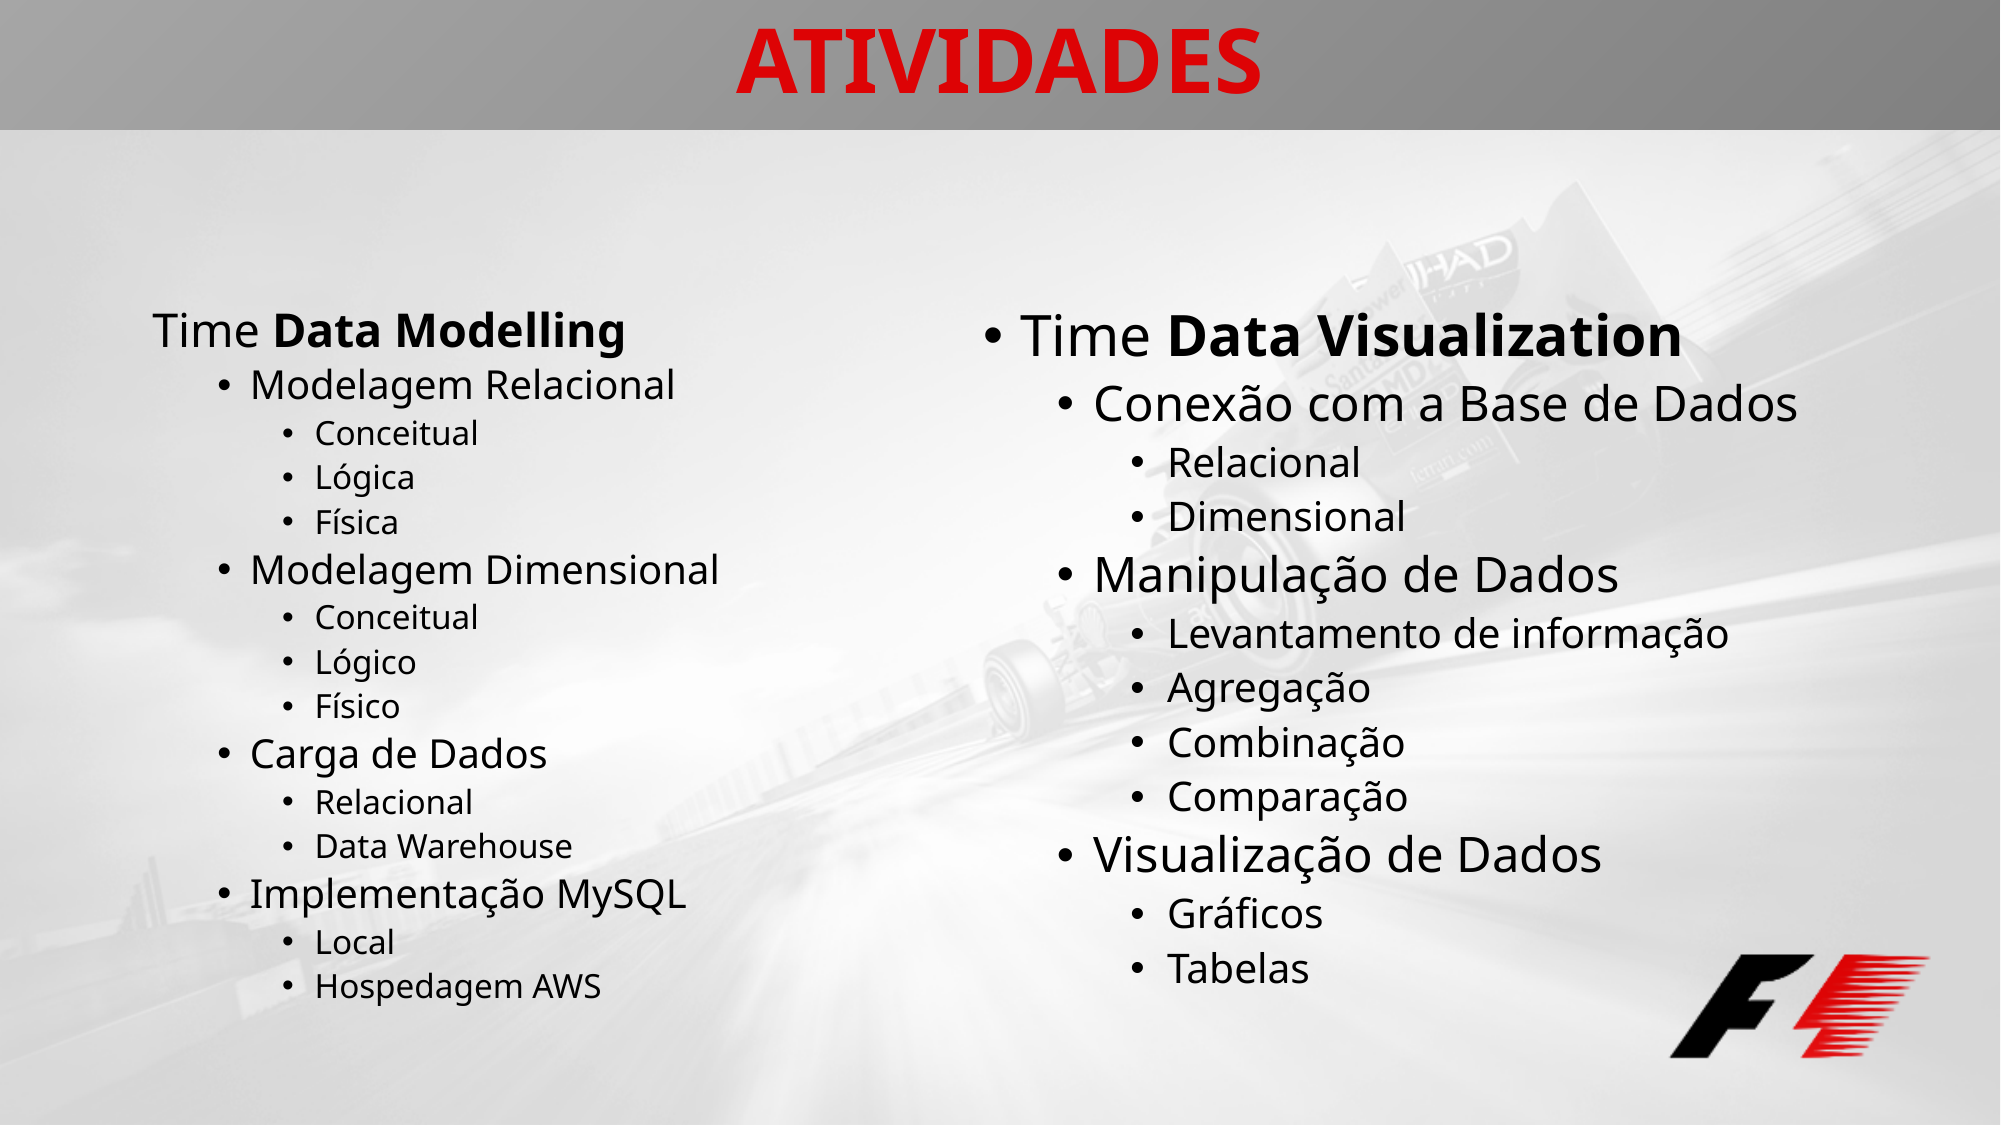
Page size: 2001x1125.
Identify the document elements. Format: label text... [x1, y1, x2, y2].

text_box Time Data Visualization Conexão com a Base de Dados Relacional Dimensional Manipulação de Dados Levantamento de informação Agregação Combinação Comparação Visualização de Dados Gráficos Tabelas [968, 299, 1819, 1014]
picture [0, 0, 2001, 1125]
text_box ATIVIDADES [0, 0, 2000, 130]
list Time Data Modelling Modelagem Relacional Conceitual Lógica Física Modelagem Dimensional Conceitual Lógico Físico Carga de Dados Relacional Data Warehouse Implementação MySQL Local Hospedagem AWS [137, 299, 968, 1014]
